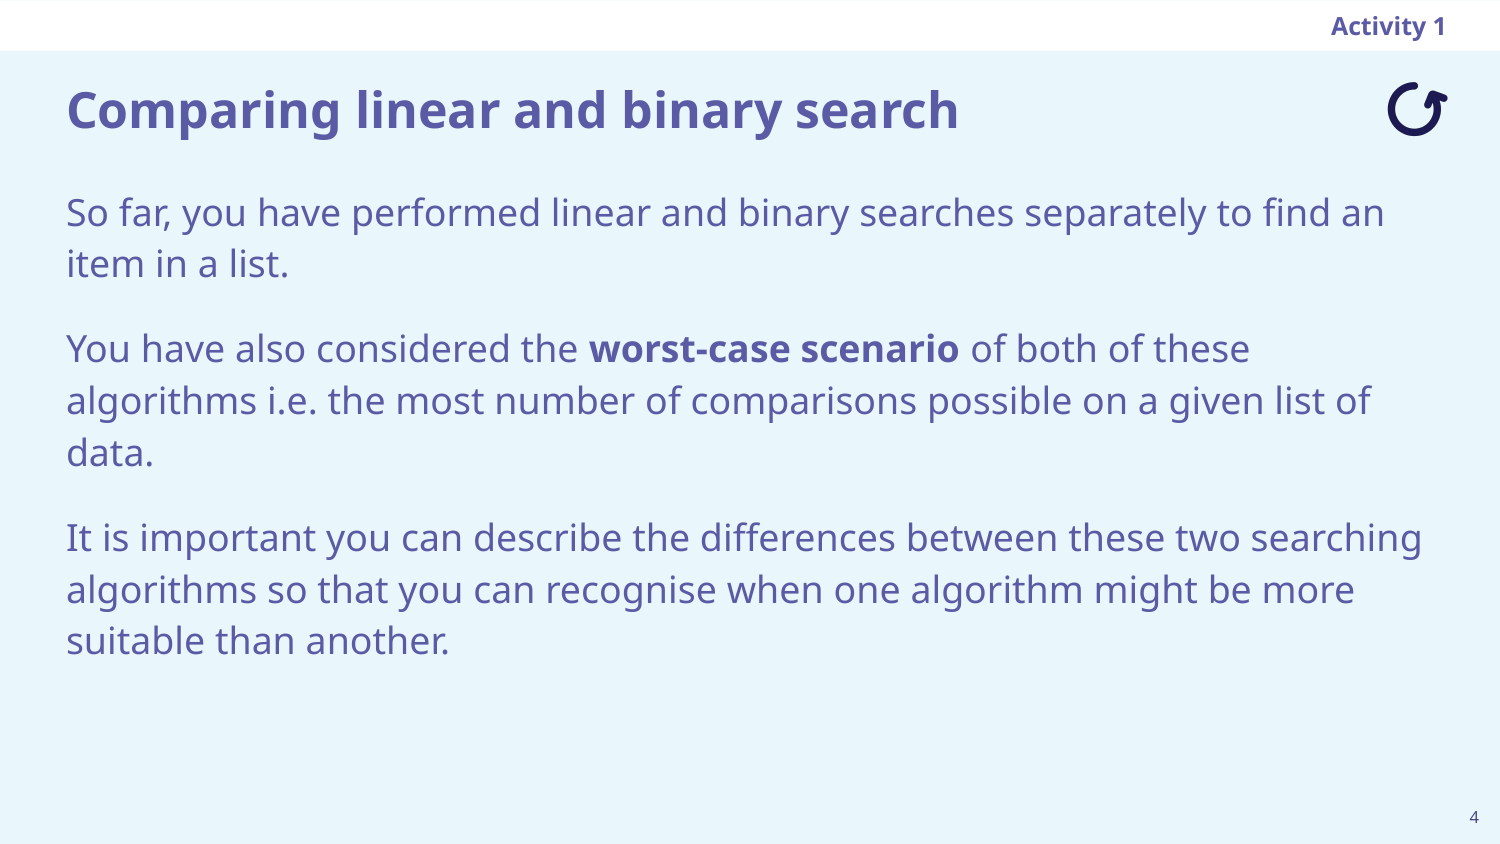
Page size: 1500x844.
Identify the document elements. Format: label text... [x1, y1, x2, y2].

subtitle Activity 1 [862, 0, 1448, 52]
slide_number ‹#› [1448, 792, 1500, 844]
picture [1386, 77, 1450, 141]
list So far, you have performed linear and binary searches separately to find an item in a list. You have also considered the worst-case scenario of both of these algorithms i.e. the most number of comparisons possible on a given list of data. It is important you can describe the differences between these two searching algorithms so that you can recognise when one algorithm might be more suitable than another. [51, 167, 1449, 793]
title Comparing linear and binary search [51, 51, 1449, 167]
